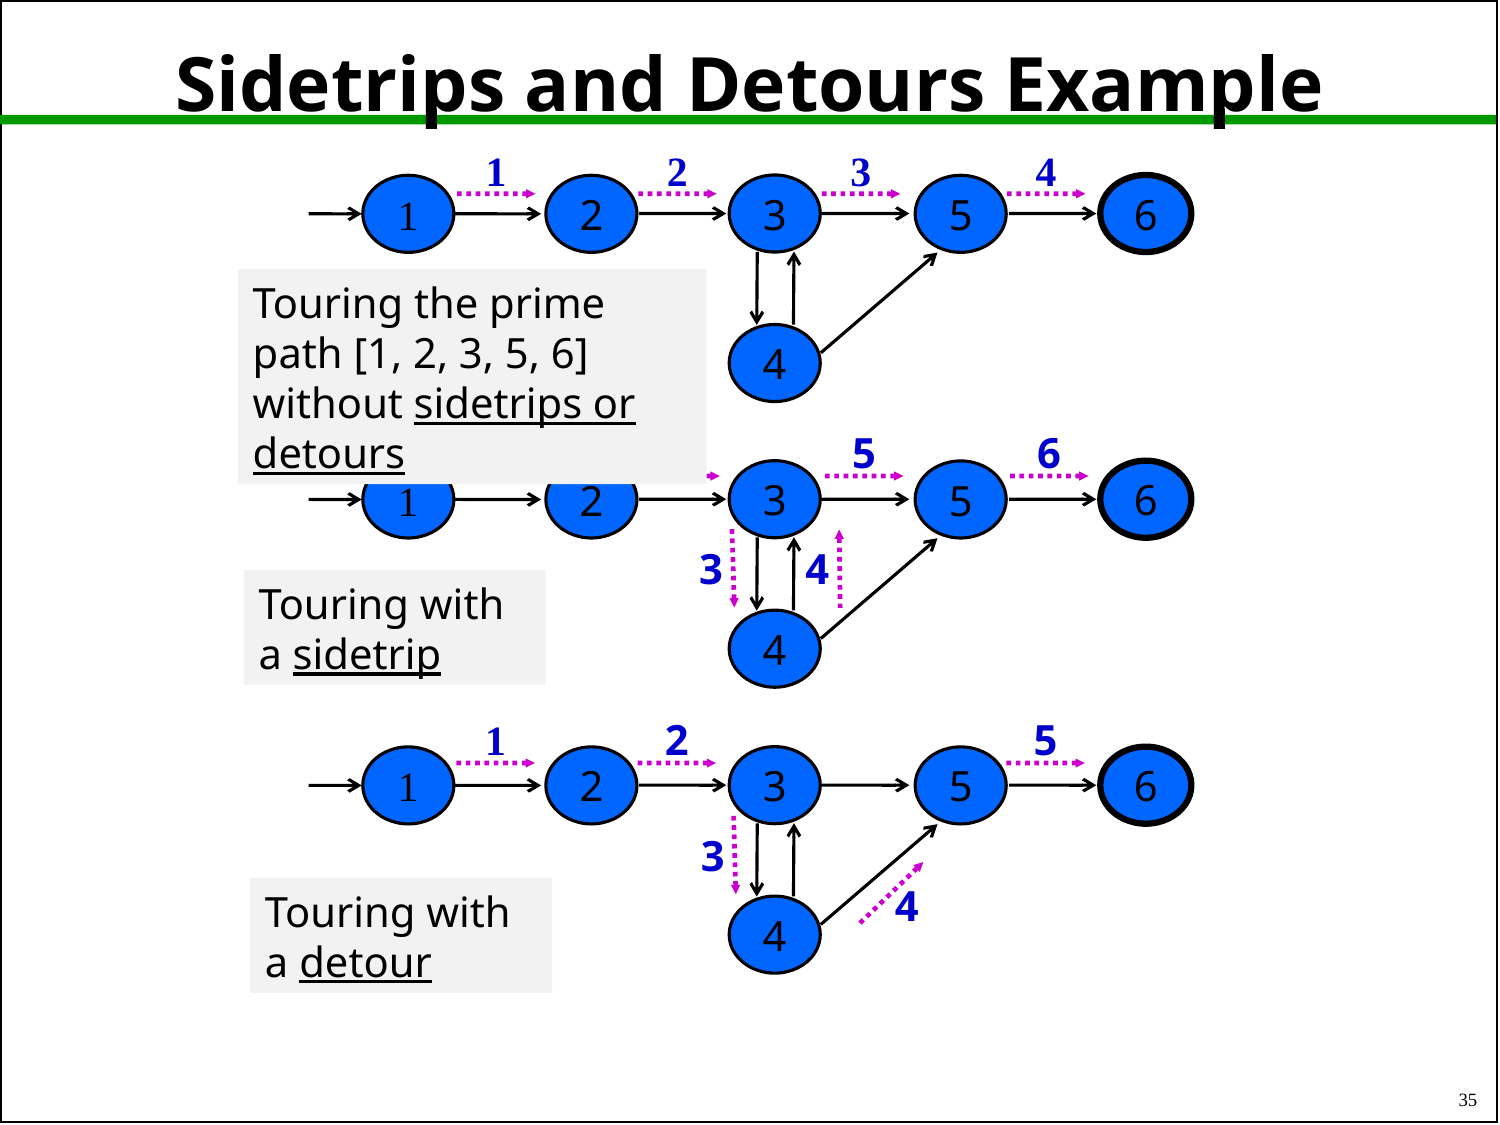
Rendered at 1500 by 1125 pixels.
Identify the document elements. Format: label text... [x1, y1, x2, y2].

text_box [456, 706, 535, 772]
text_box Touring with a detour [250, 878, 553, 993]
text_box Touring the prime path [1, 2, 3, 5, 6] without sidetrips or detours [237, 269, 707, 485]
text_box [460, 419, 539, 485]
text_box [638, 136, 717, 203]
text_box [637, 706, 717, 772]
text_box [456, 136, 536, 203]
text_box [858, 863, 936, 938]
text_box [1010, 419, 1089, 485]
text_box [821, 136, 901, 203]
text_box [681, 529, 741, 608]
title Sidetrips and Detours Example [7, 15, 1493, 159]
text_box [308, 746, 1192, 974]
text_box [308, 460, 1192, 688]
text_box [1006, 706, 1085, 772]
text_box Touring with a sidetrip [243, 570, 308, 685]
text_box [824, 419, 904, 485]
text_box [683, 815, 742, 895]
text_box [308, 174, 1192, 402]
slide_number 35 [1179, 1074, 1493, 1119]
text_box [788, 529, 847, 608]
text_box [641, 419, 720, 485]
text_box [1006, 136, 1086, 203]
